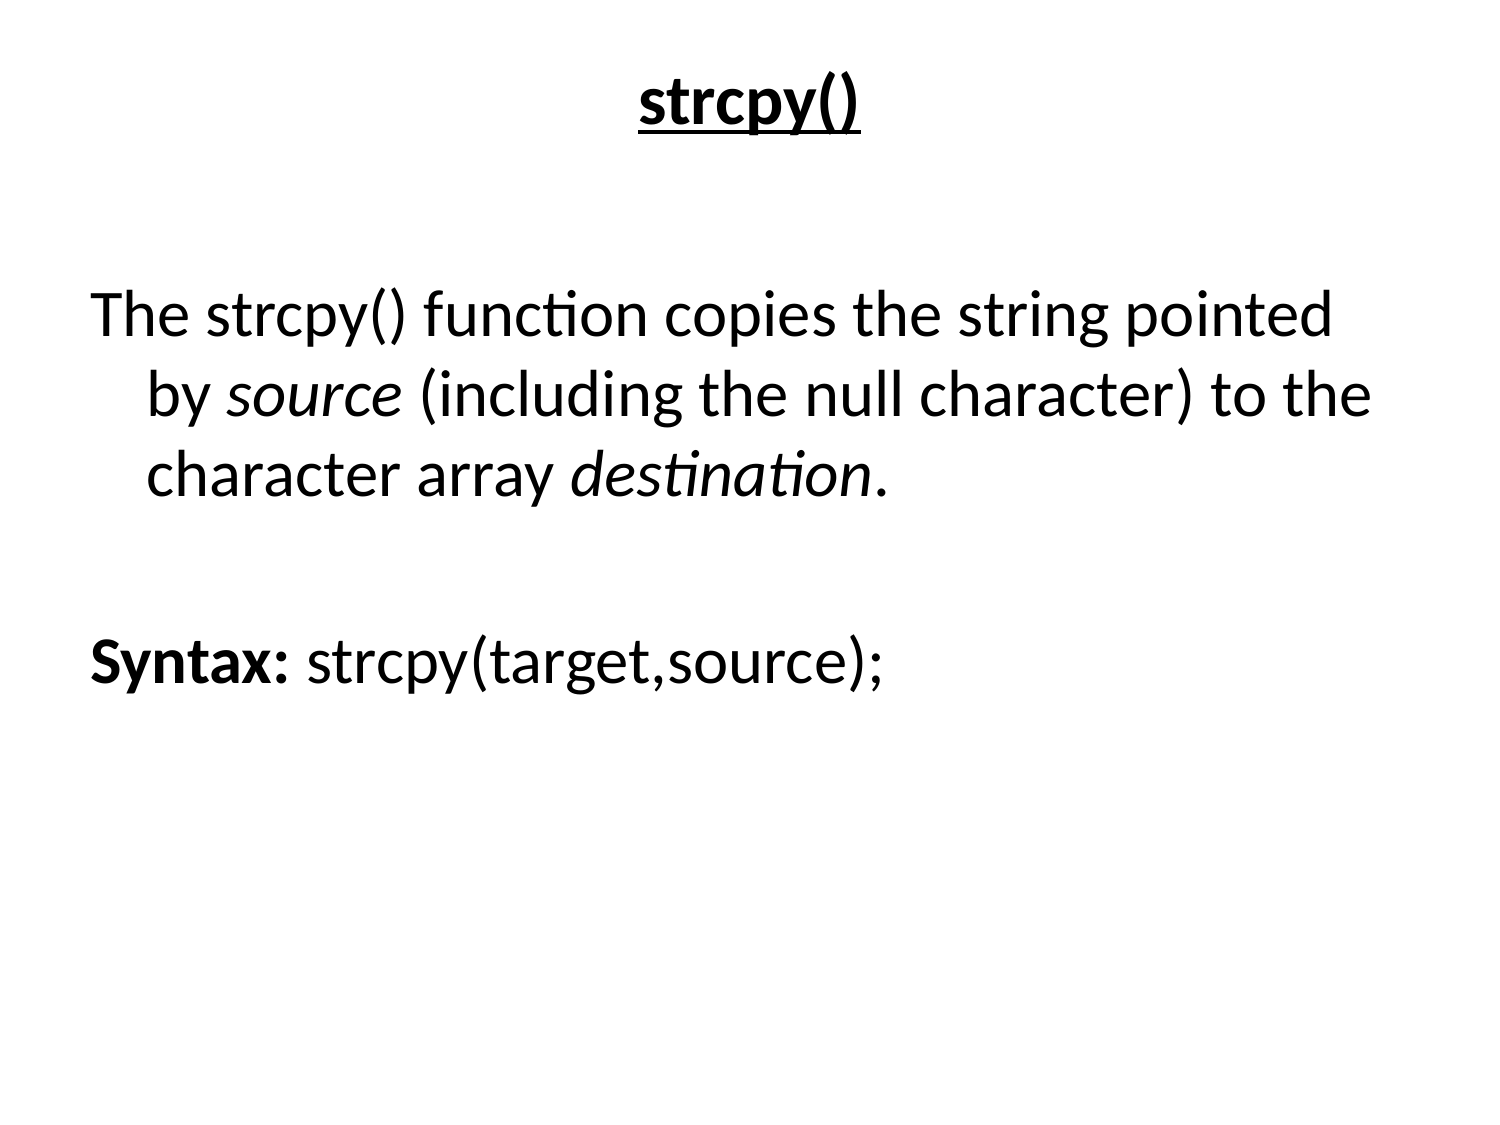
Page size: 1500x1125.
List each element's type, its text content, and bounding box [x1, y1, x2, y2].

list The strcpy() function copies the string pointed by source (including the null character) to the character array destination. Syntax: strcpy(target,source); [75, 262, 1425, 1005]
title strcpy() [75, 45, 1425, 233]
